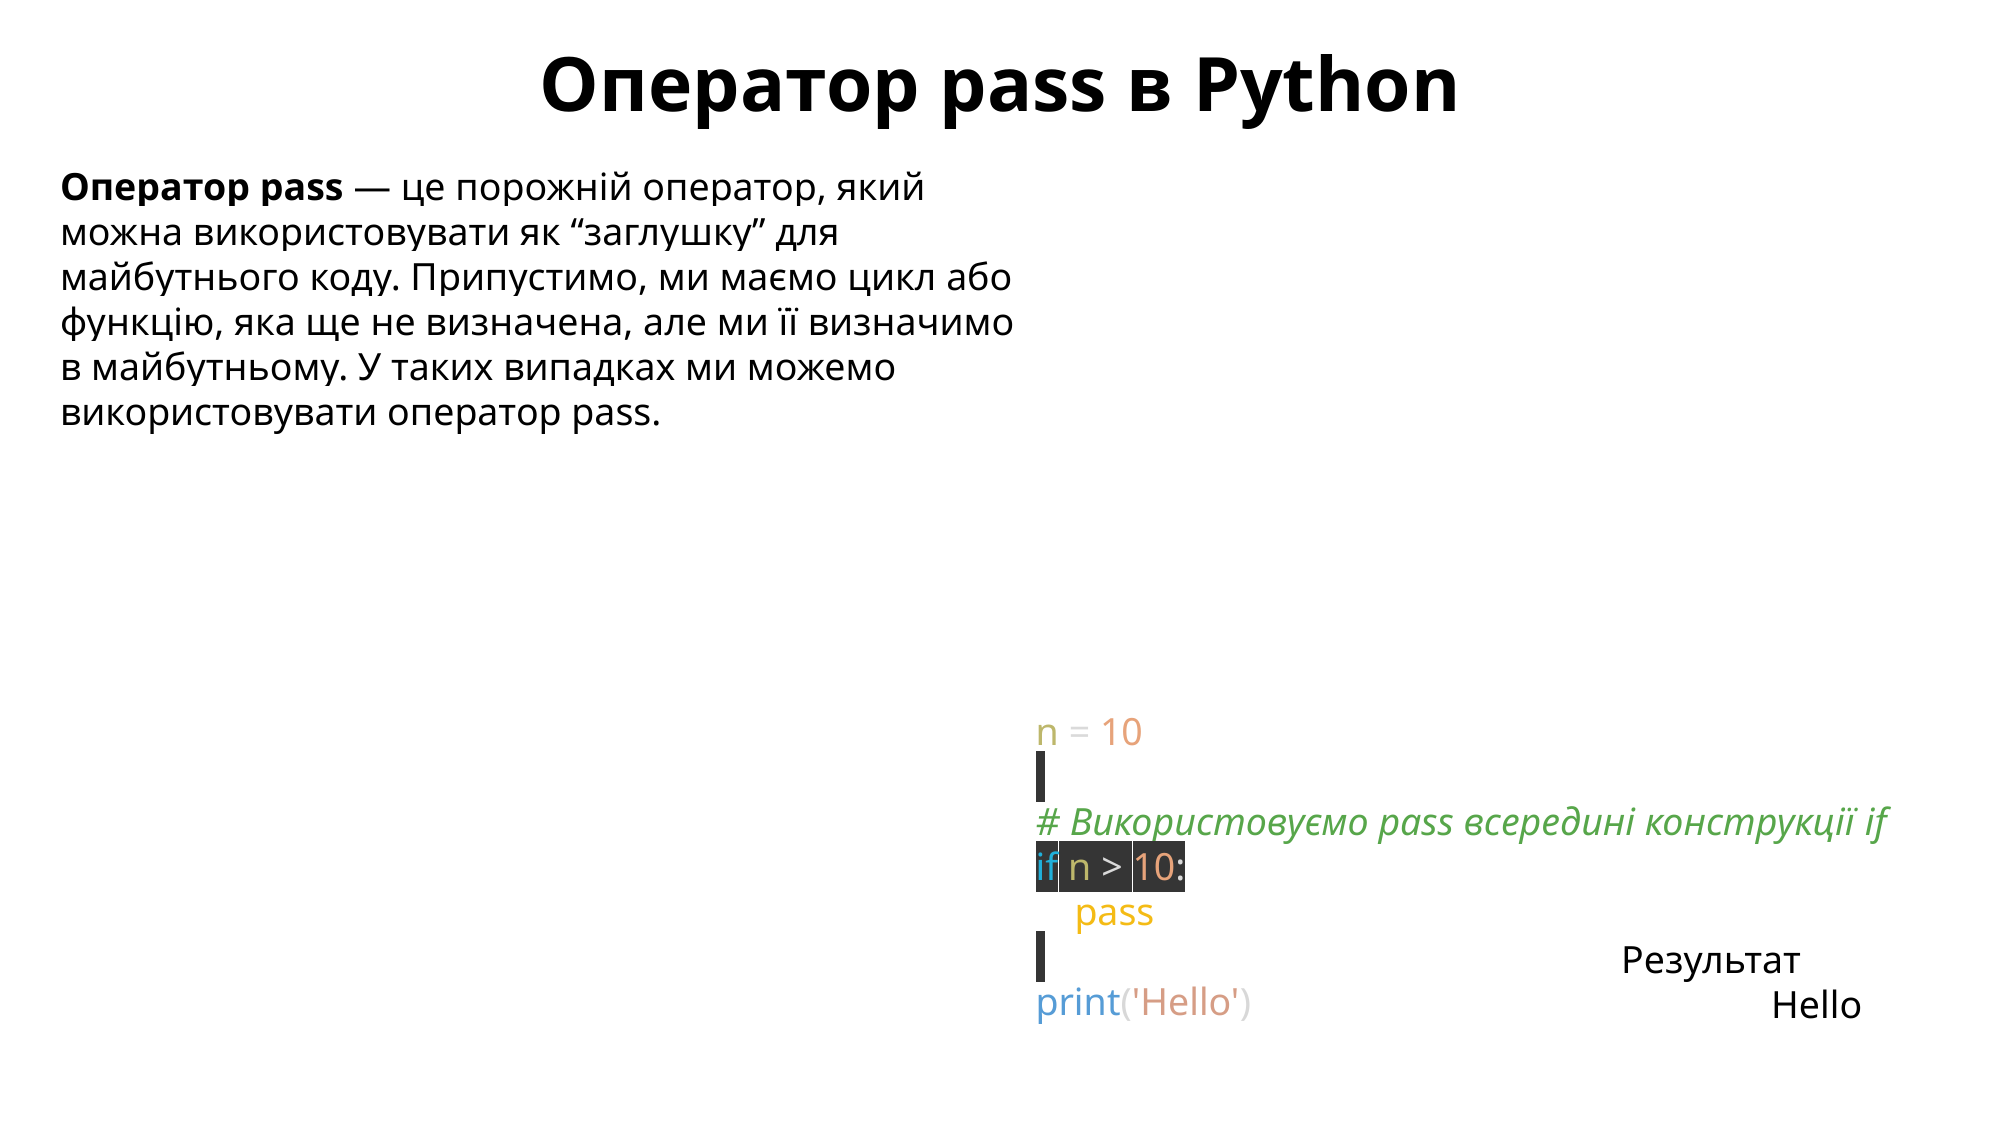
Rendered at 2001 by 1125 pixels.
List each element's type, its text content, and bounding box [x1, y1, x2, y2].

text_box n = 10 # Використовуємо pass всередині конструкції if if n > 10: pass print('Hello') [1020, 701, 2000, 1031]
text_box Оператор pass в Python [0, 29, 2000, 134]
text_box Оператор pass — це порожній оператор, який можна використовувати як “заглушку” для майбутнього коду. Припустимо, ми маємо цикл або функцію, яка ще не визначена, але ми її визначимо в майбутньому. У таких випадках ми можемо використовувати оператор pass. [45, 156, 1046, 441]
text_box Результат Hello [1606, 928, 1973, 1033]
